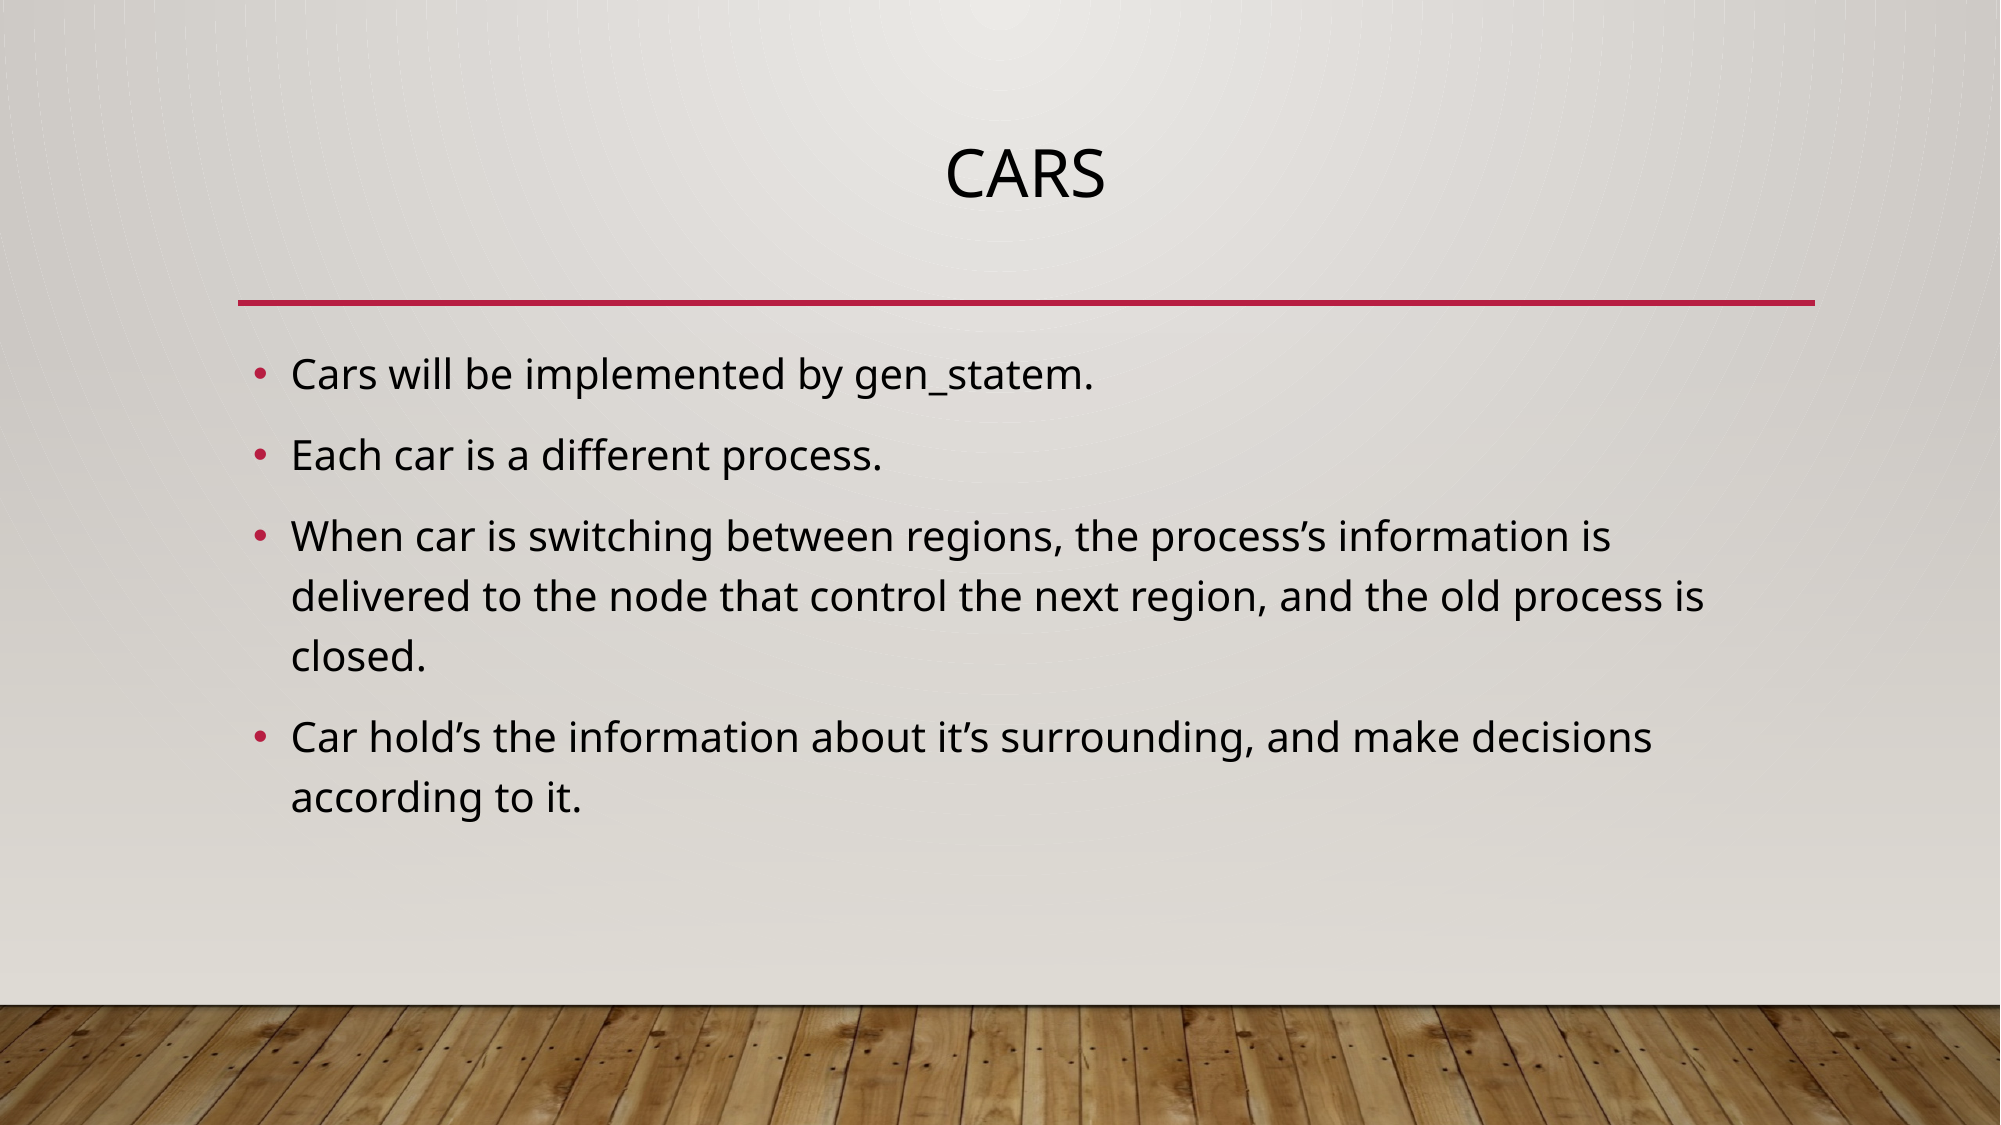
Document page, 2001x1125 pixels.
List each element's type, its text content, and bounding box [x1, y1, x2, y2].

list Cars will be implemented by gen_statem. Each car is a different process. When car is switching between regions, the process’s information is delivered to the node that control the next region, and the old process is closed. Car hold’s the information about it’s surrounding, and make decisions according to it. [238, 330, 1814, 897]
title Cars [238, 131, 1814, 305]
picture [0, 1005, 2000, 1125]
